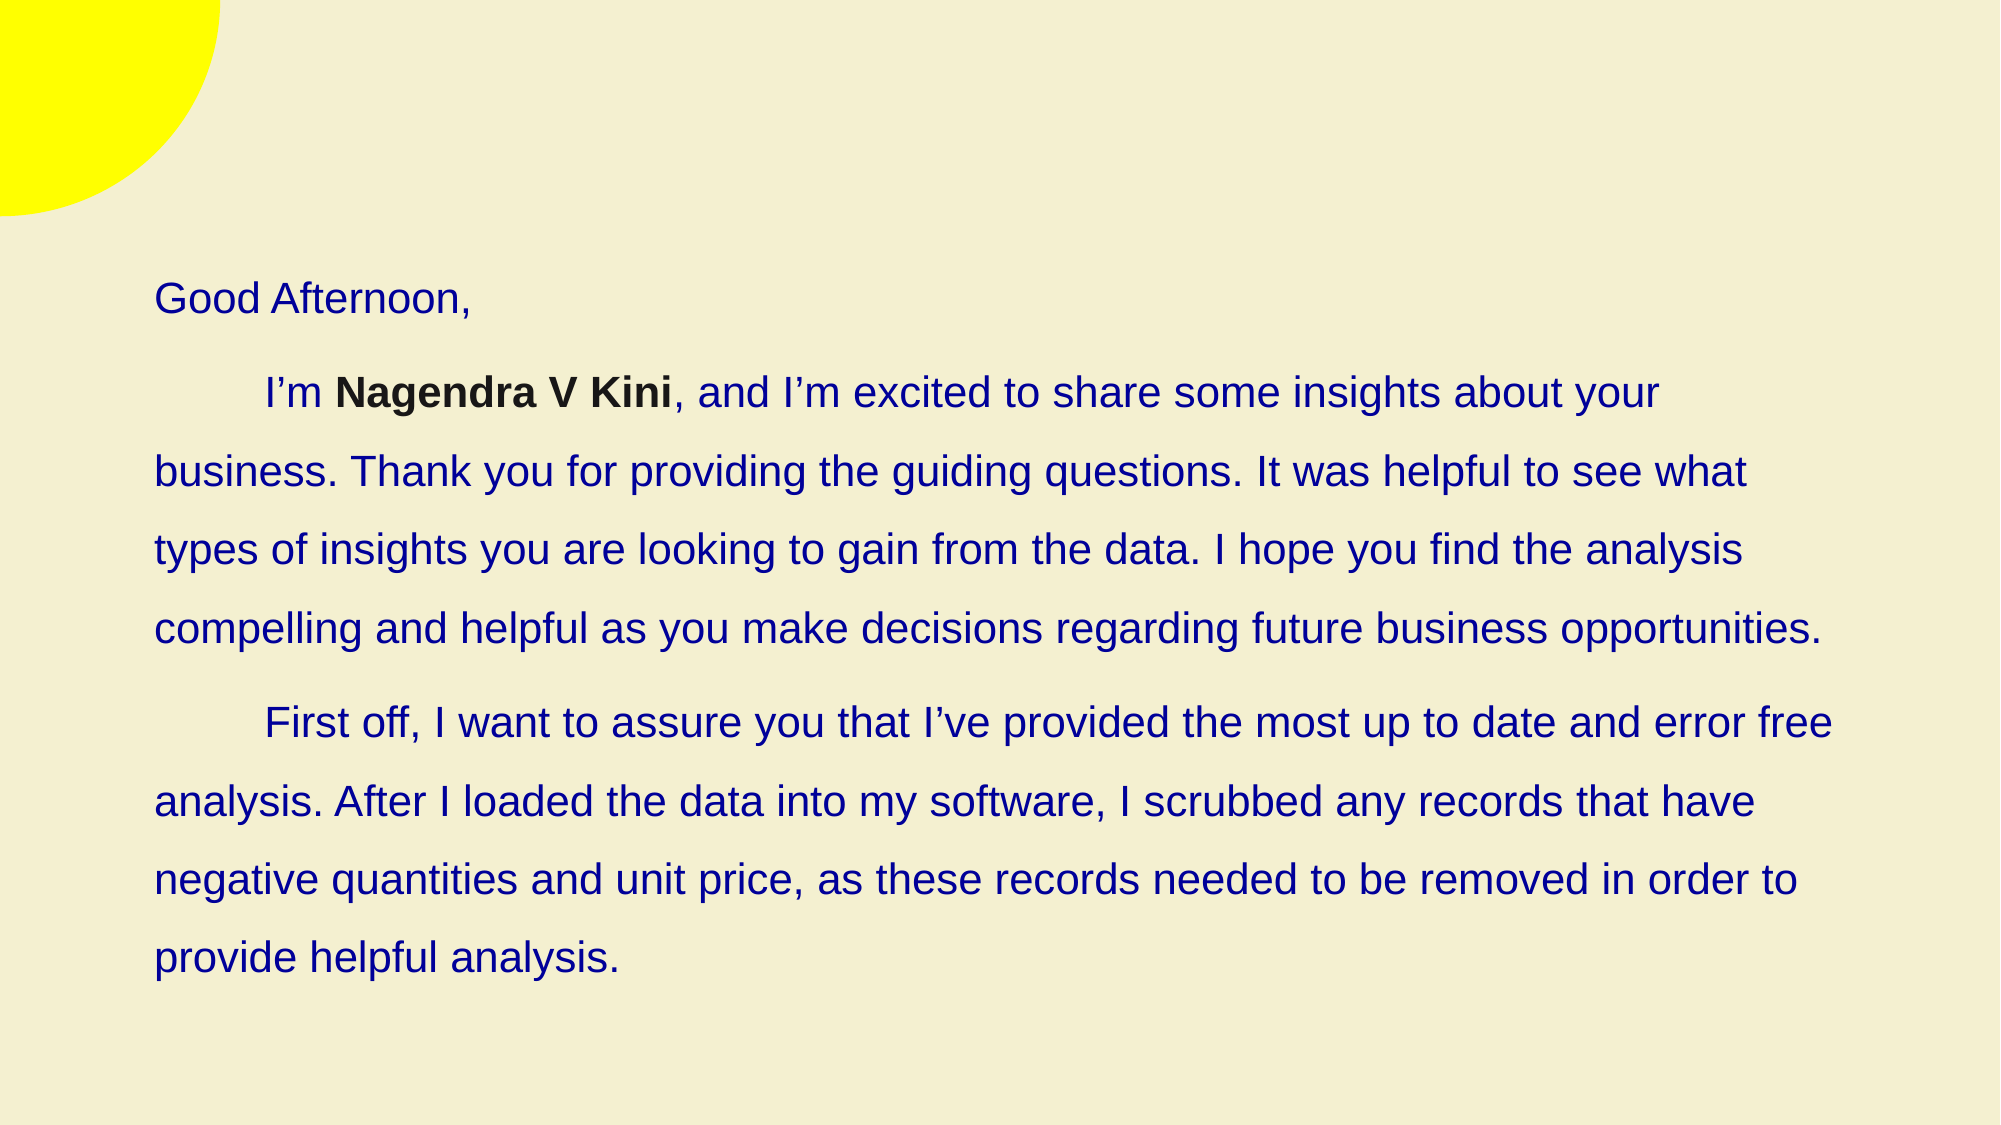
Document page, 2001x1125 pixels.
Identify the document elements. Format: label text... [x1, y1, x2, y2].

list Good Afternoon, I’m Nagendra V Kini, and I’m excited to share some insights about your business. Thank you for providing the guiding questions. It was helpful to see what types of insights you are looking to gain from the data. I hope you find the analysis compelling and helpful as you make decisions regarding future business opportunities. First off, I want to assure you that I’ve provided the most up to date and error free analysis. After I loaded the data into my software, I scrubbed any records that have negative quantities and unit price, as these records needed to be removed in order to provide helpful analysis. [139, 236, 1865, 1050]
text_box [0, 0, 222, 218]
